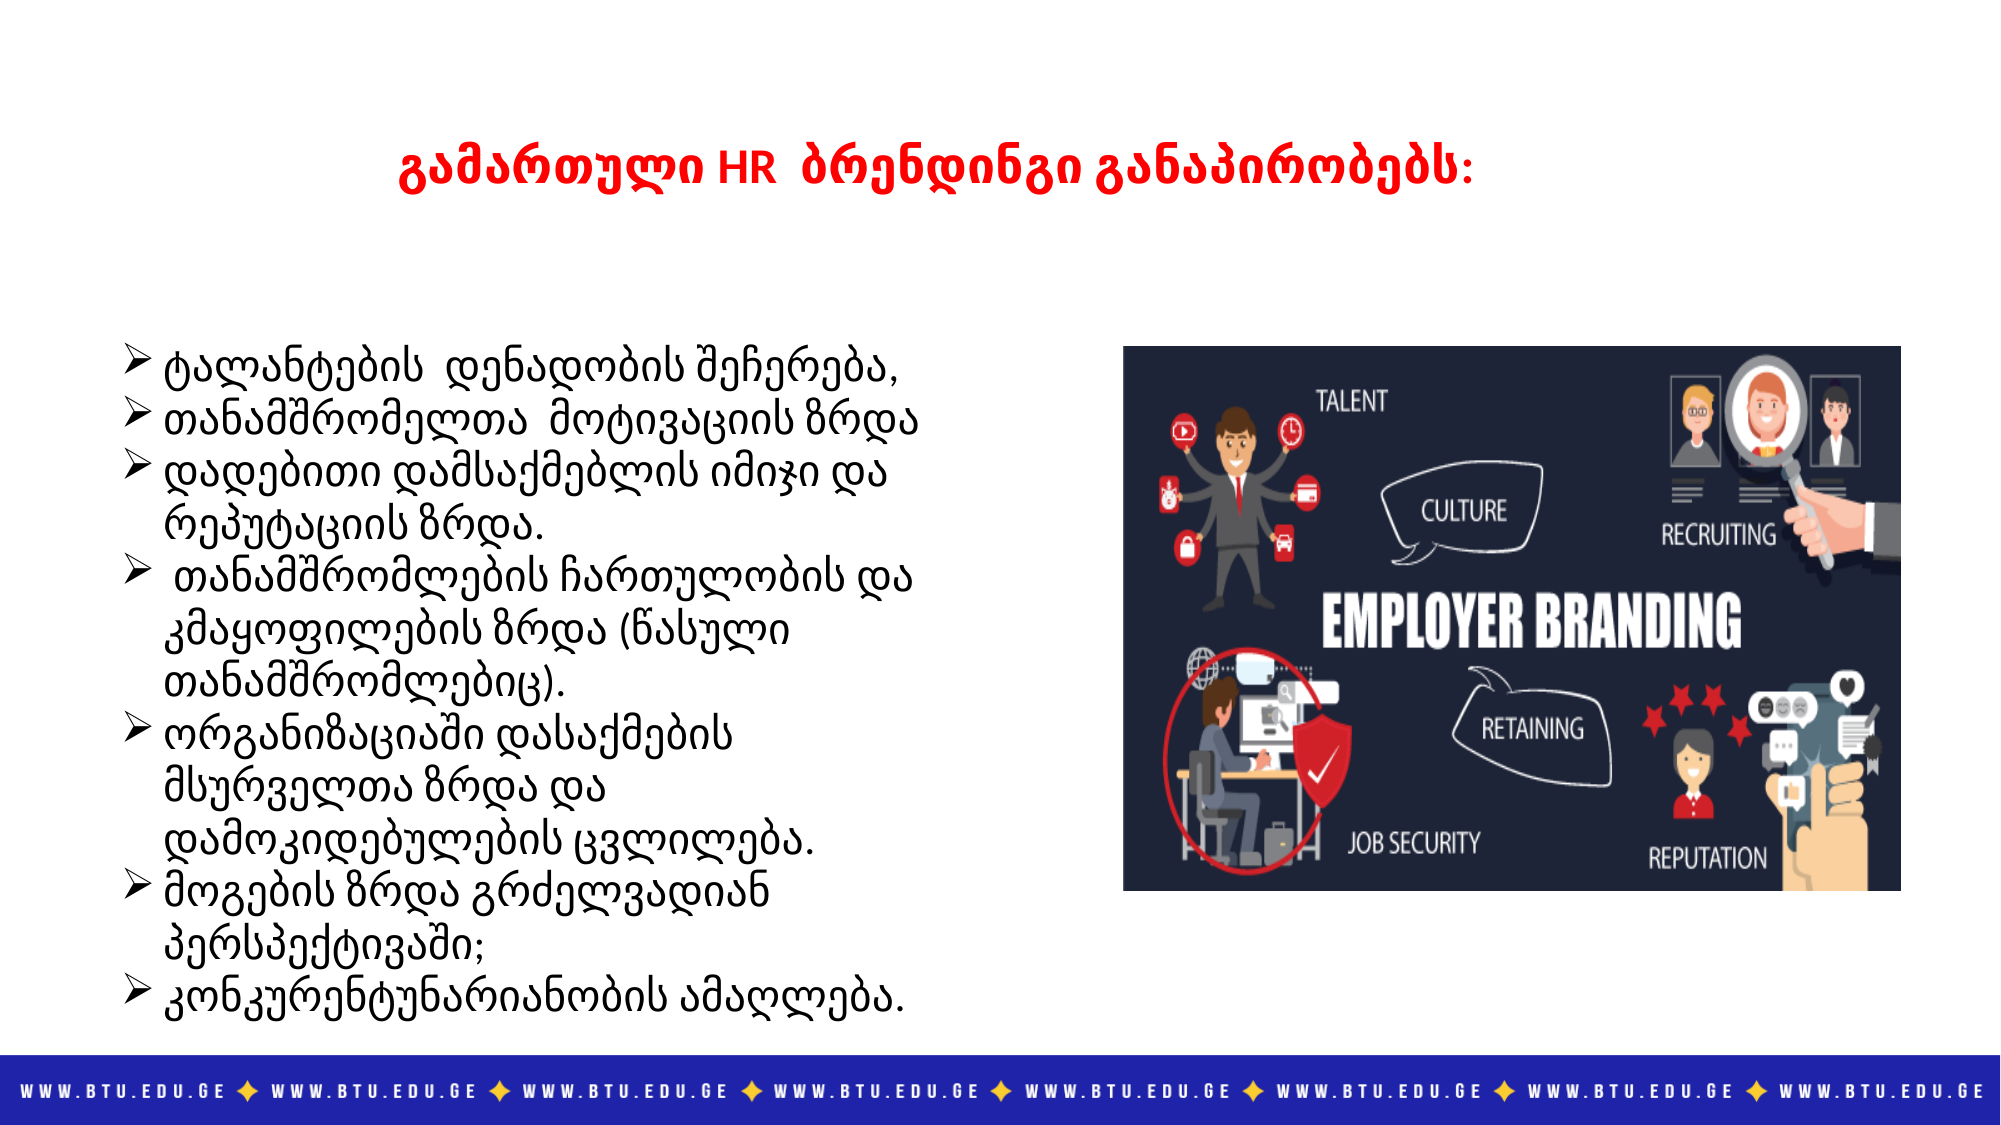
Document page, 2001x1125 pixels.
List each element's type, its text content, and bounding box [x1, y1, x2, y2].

text_box გამართული HR ბრენდინგი განაპირობებს: [382, 125, 1490, 201]
text_box ტალანტების დენადობის შეჩერება, თანამშრომელთა მოტივაციის ზრდა დადებითი დამსაქმებლის იმიჯი და რეპუტაციის ზრდა. თანამშრომლების ჩართულობის და კმაყოფილების ზრდა (წასული თანამშრომლებიც). ორგანიზაციაში დასაქმების მსურველთა ზრდა და დამოკიდებულების ცვლილება. მოგების ზრდა გრძელვადიან პერსპექტივაში; კონკურენტუნარიანობის ამაღლება. [109, 287, 984, 1027]
picture [0, 0, 2001, 1125]
